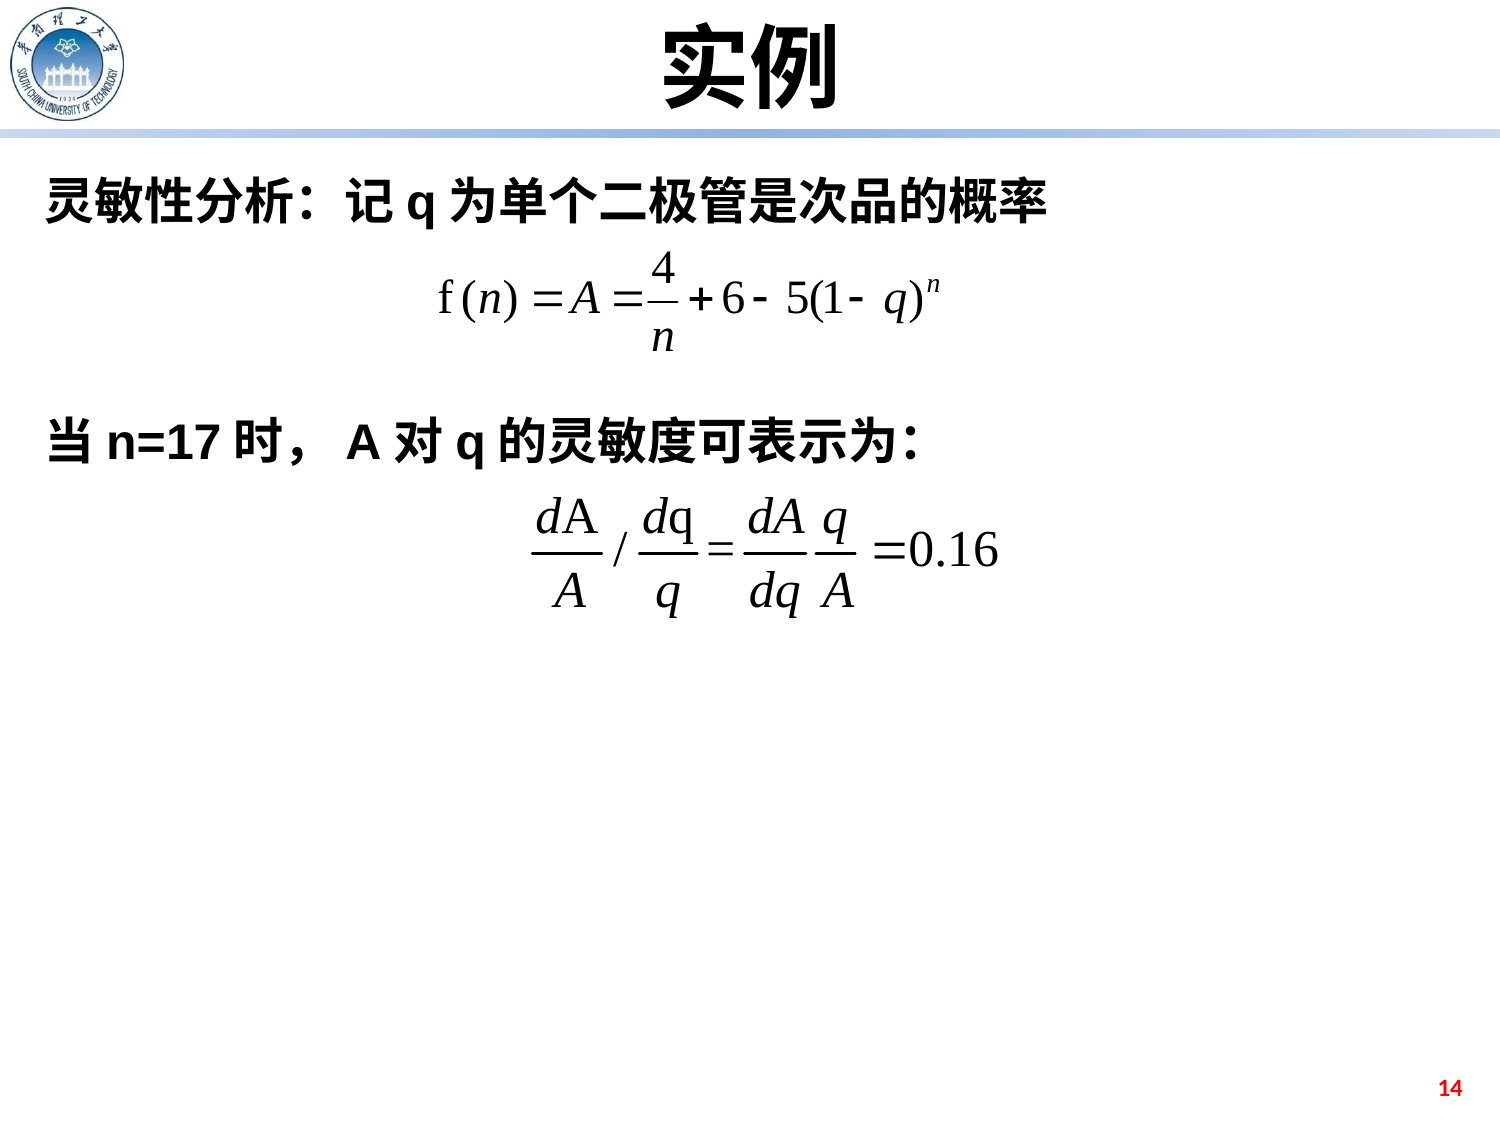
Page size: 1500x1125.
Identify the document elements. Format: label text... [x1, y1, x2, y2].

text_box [430, 237, 951, 362]
picture [10, 6, 125, 122]
text_box [0, 129, 1500, 138]
text_box 实例 [0, 2, 1500, 128]
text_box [523, 484, 1008, 628]
text_box 灵敏性分析：记q为单个二极管是次品的概率 当n=17时，A对q的灵敏度可表示为： [29, 161, 1459, 477]
slide_number 14 [1128, 1056, 1478, 1117]
